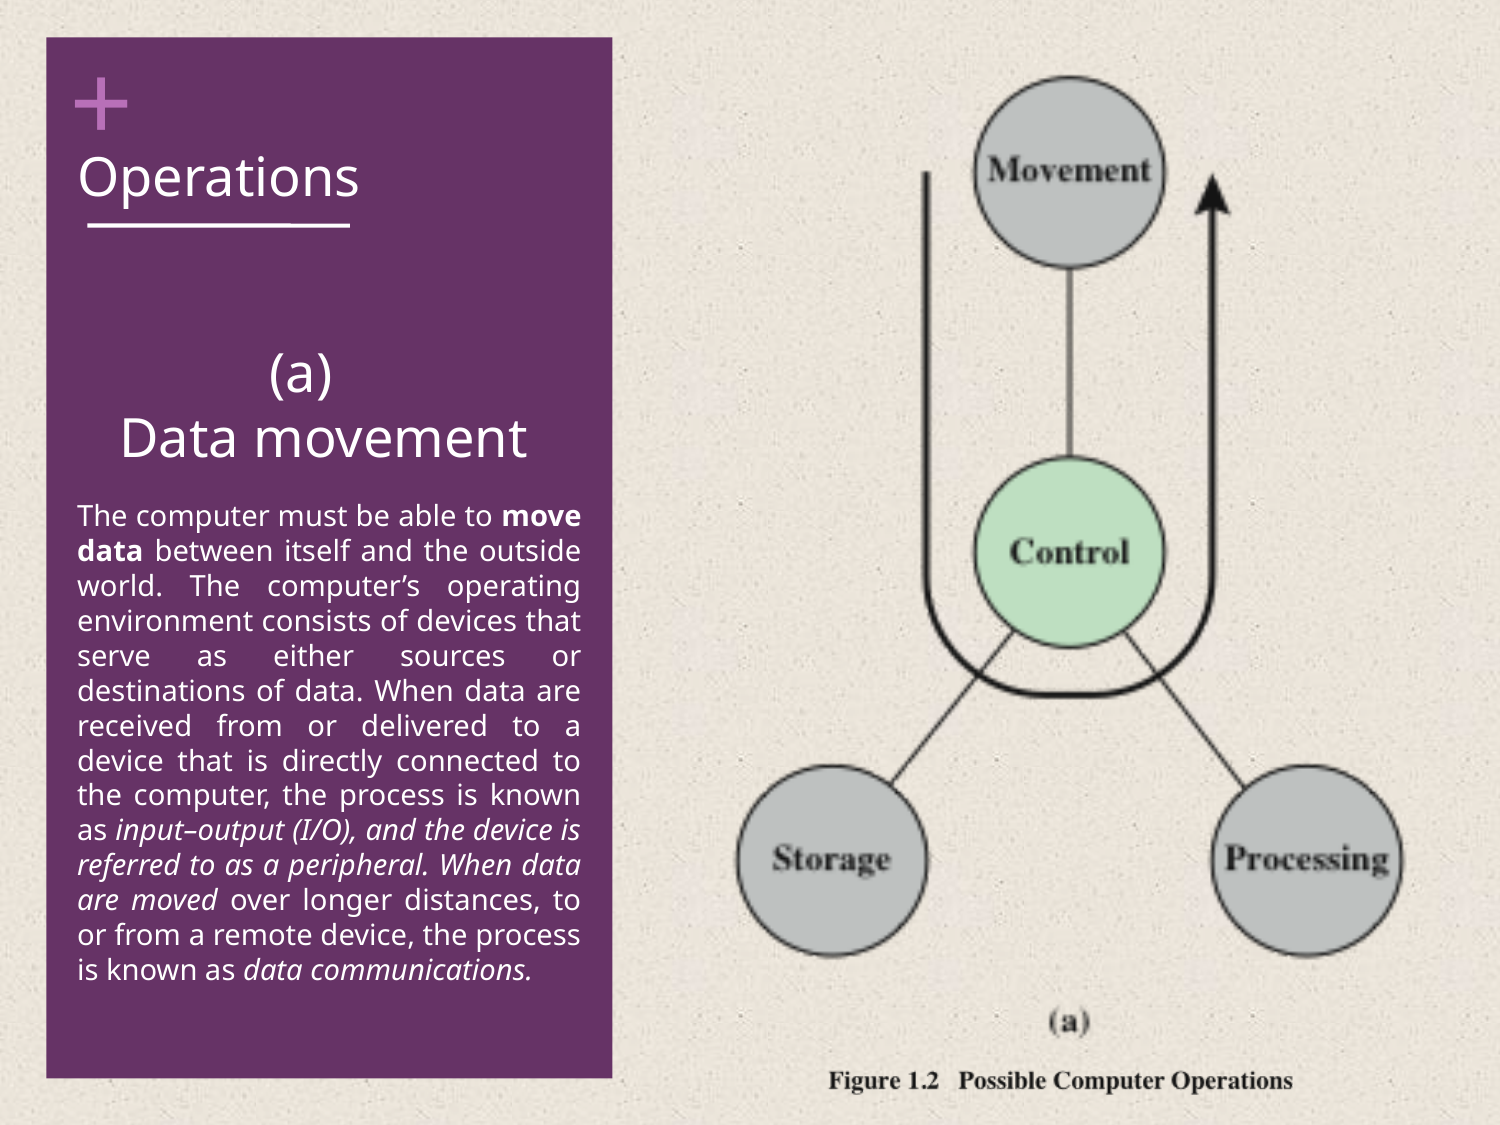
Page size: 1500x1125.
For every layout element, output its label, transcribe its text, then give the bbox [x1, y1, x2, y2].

title Operations (a) Data movement [62, 125, 597, 476]
text_box The computer must be able to move data between itself and the outside world. The computer’s operating environment consists of devices that serve as either sources or destinations of data. When data are received from or delivered to a device that is directly connected to the computer, the process is known as input–output (I/O), and the device is referred to as a peripheral. When data are moved over longer distances, to or from a remote device, the process is known as data communications. [62, 489, 597, 994]
picture [611, 0, 1500, 1125]
